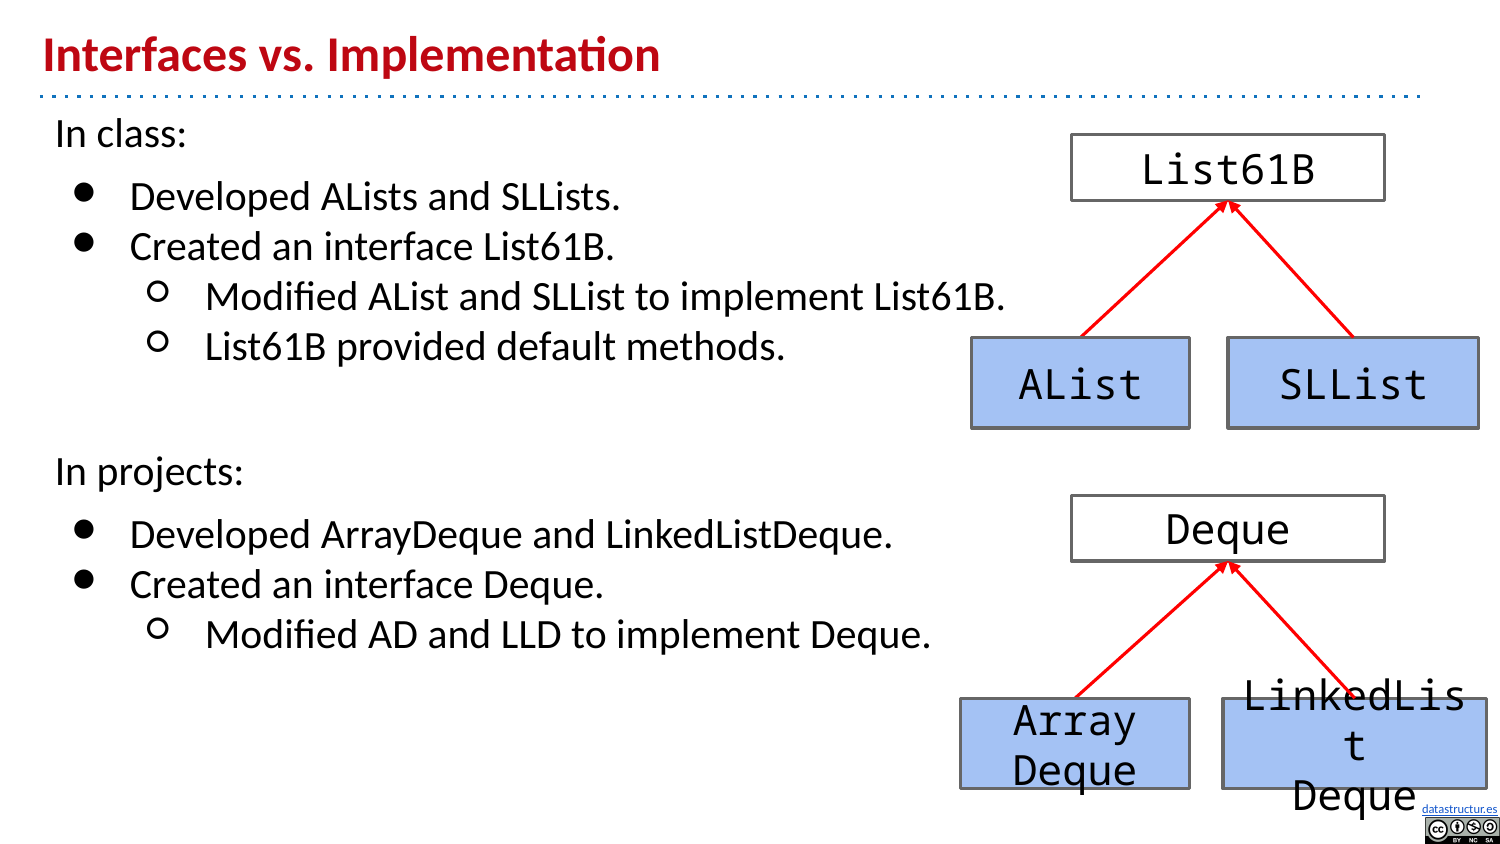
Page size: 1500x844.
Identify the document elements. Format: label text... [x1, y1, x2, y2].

text_box List61B [1071, 134, 1385, 201]
text_box Deque [1071, 495, 1385, 561]
text_box AList [971, 337, 1190, 428]
text_box Array Deque [960, 698, 1190, 789]
title Interfaces vs. Implementation [27, 15, 1479, 97]
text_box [1080, 199, 1226, 338]
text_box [1227, 199, 1354, 338]
list In class: Developed ALists and SLLists. Created an interface List61B. Modified AList and SLList to implement List61B. List61B provided default methods. In projects: Developed ArrayDeque and LinkedListDeque. Created an interface Deque. Modified AD and LLD to implement Deque. [39, 91, 1425, 773]
text_box SLList [1228, 337, 1479, 428]
picture [1425, 817, 1500, 844]
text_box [1227, 560, 1356, 699]
text_box LinkedList Deque [1223, 698, 1487, 789]
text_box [1074, 560, 1226, 699]
